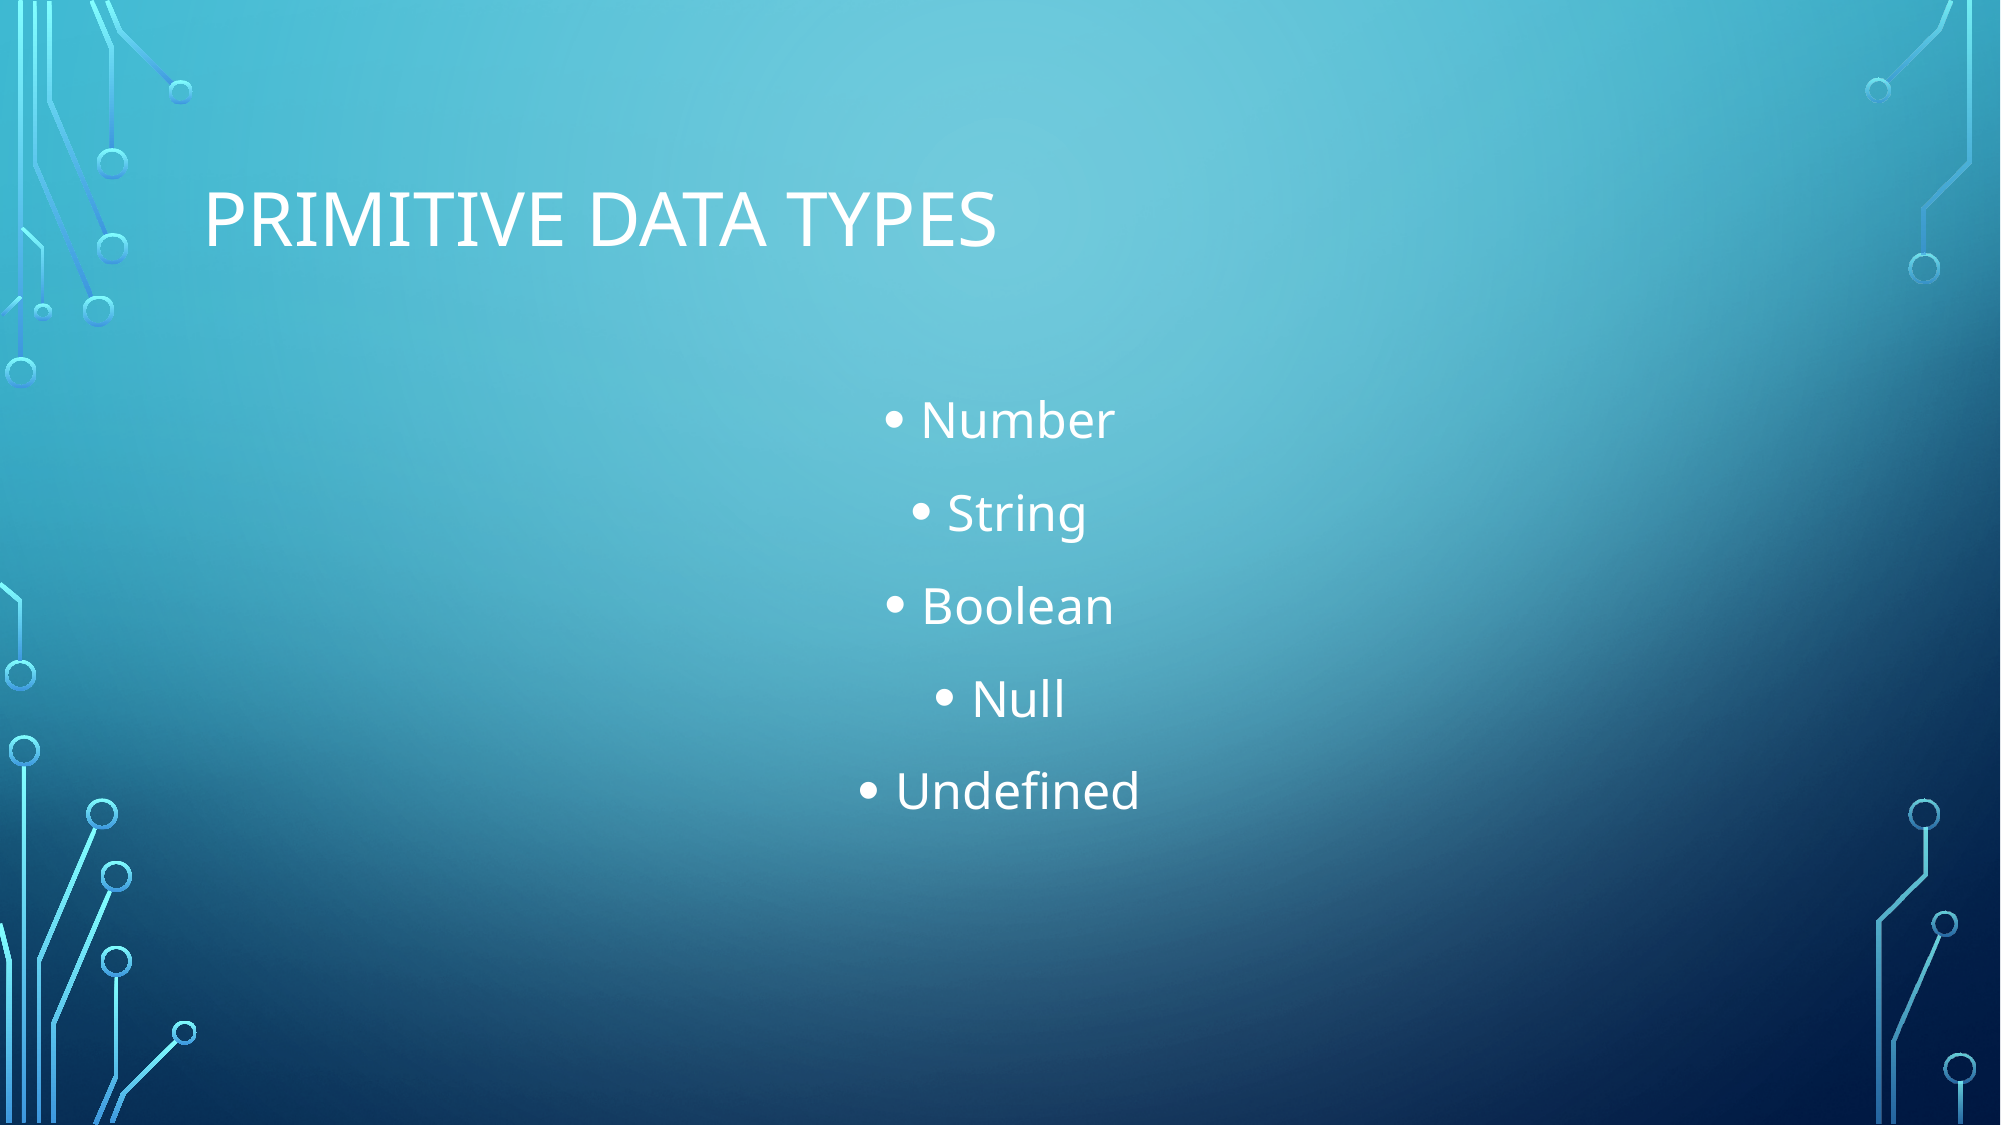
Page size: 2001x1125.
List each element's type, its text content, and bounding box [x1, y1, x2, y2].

list Number String Boolean Null Undefined [187, 369, 1813, 950]
title primitive data types [187, 101, 1813, 344]
